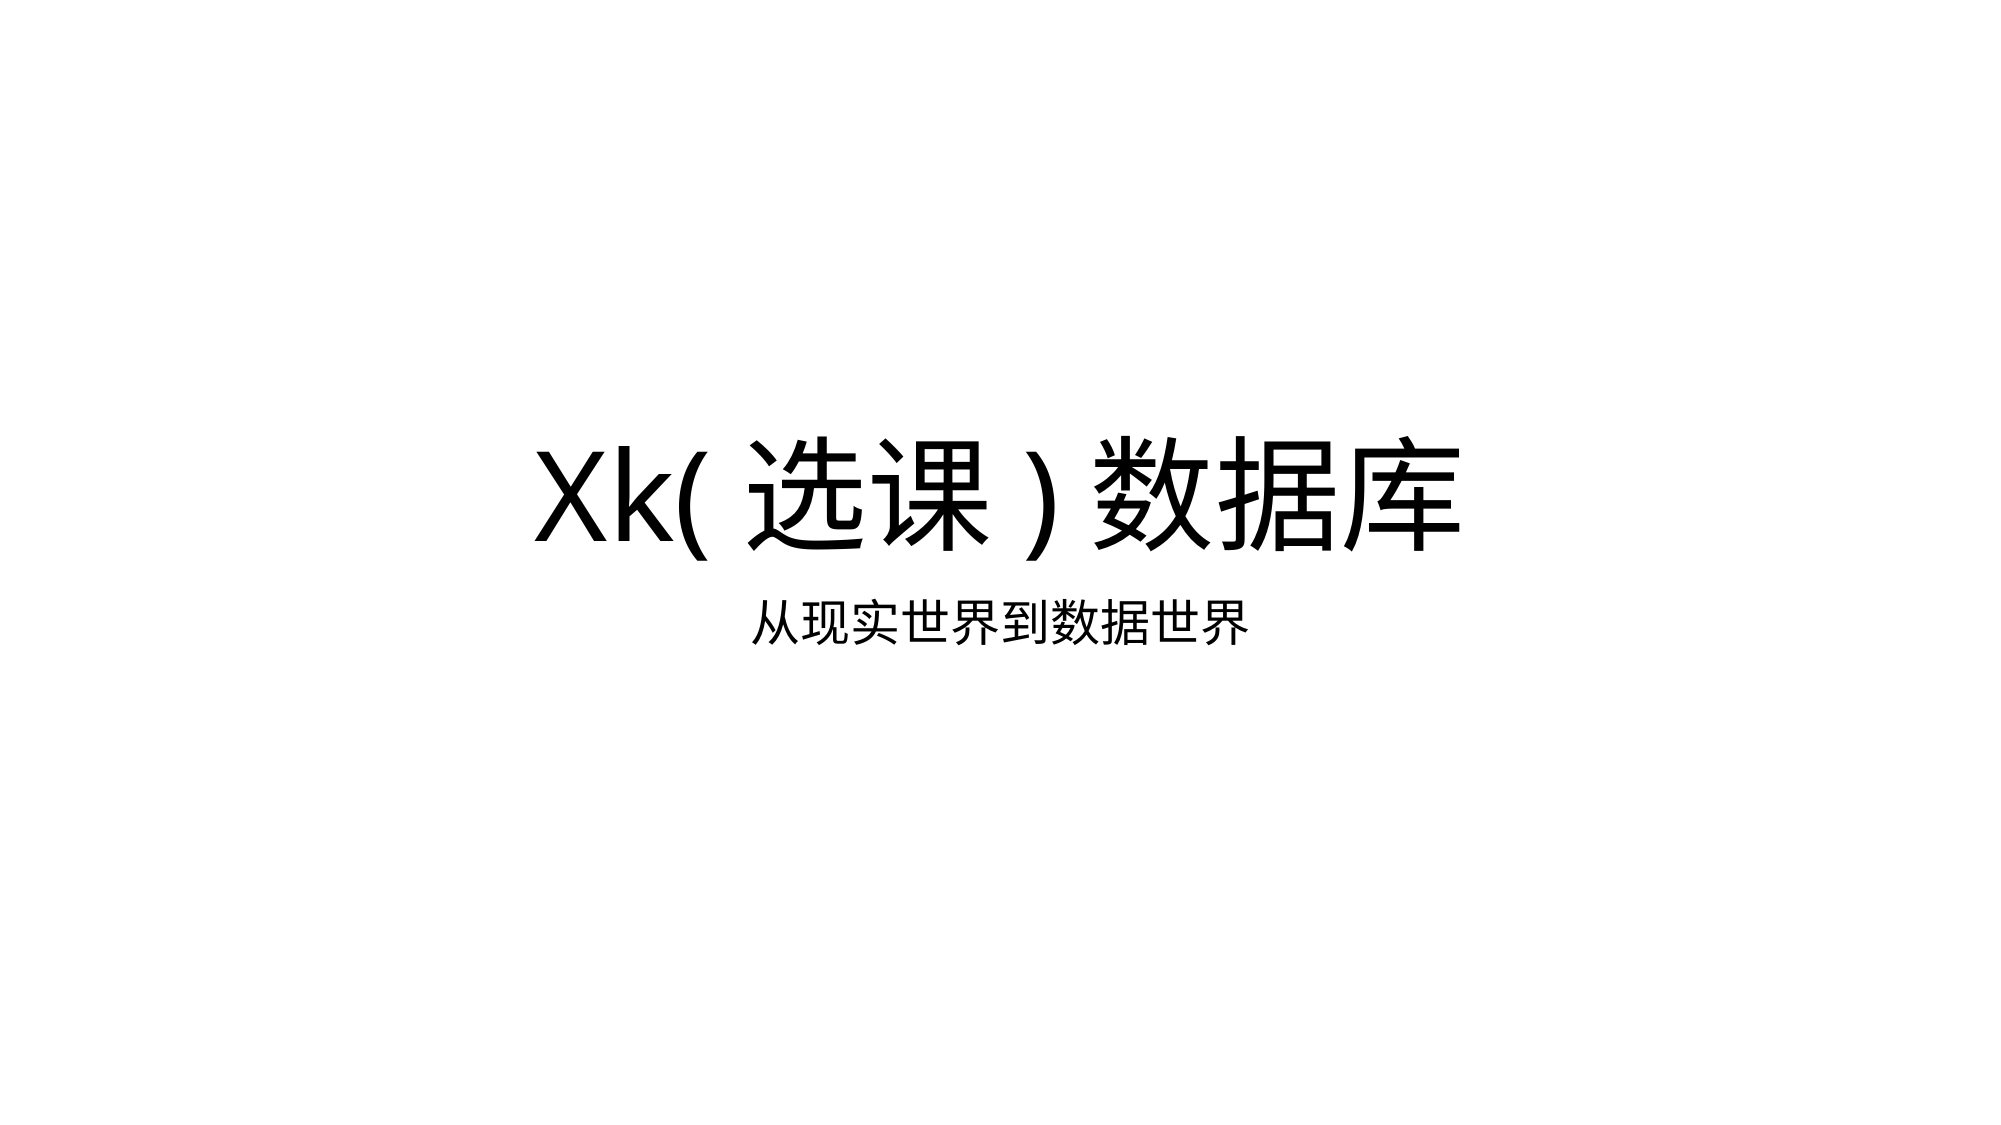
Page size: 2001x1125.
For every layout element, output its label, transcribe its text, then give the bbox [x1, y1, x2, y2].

subtitle 从现实世界到数据世界 [249, 590, 1750, 863]
title Xk(选课)数据库 [249, 184, 1750, 576]
